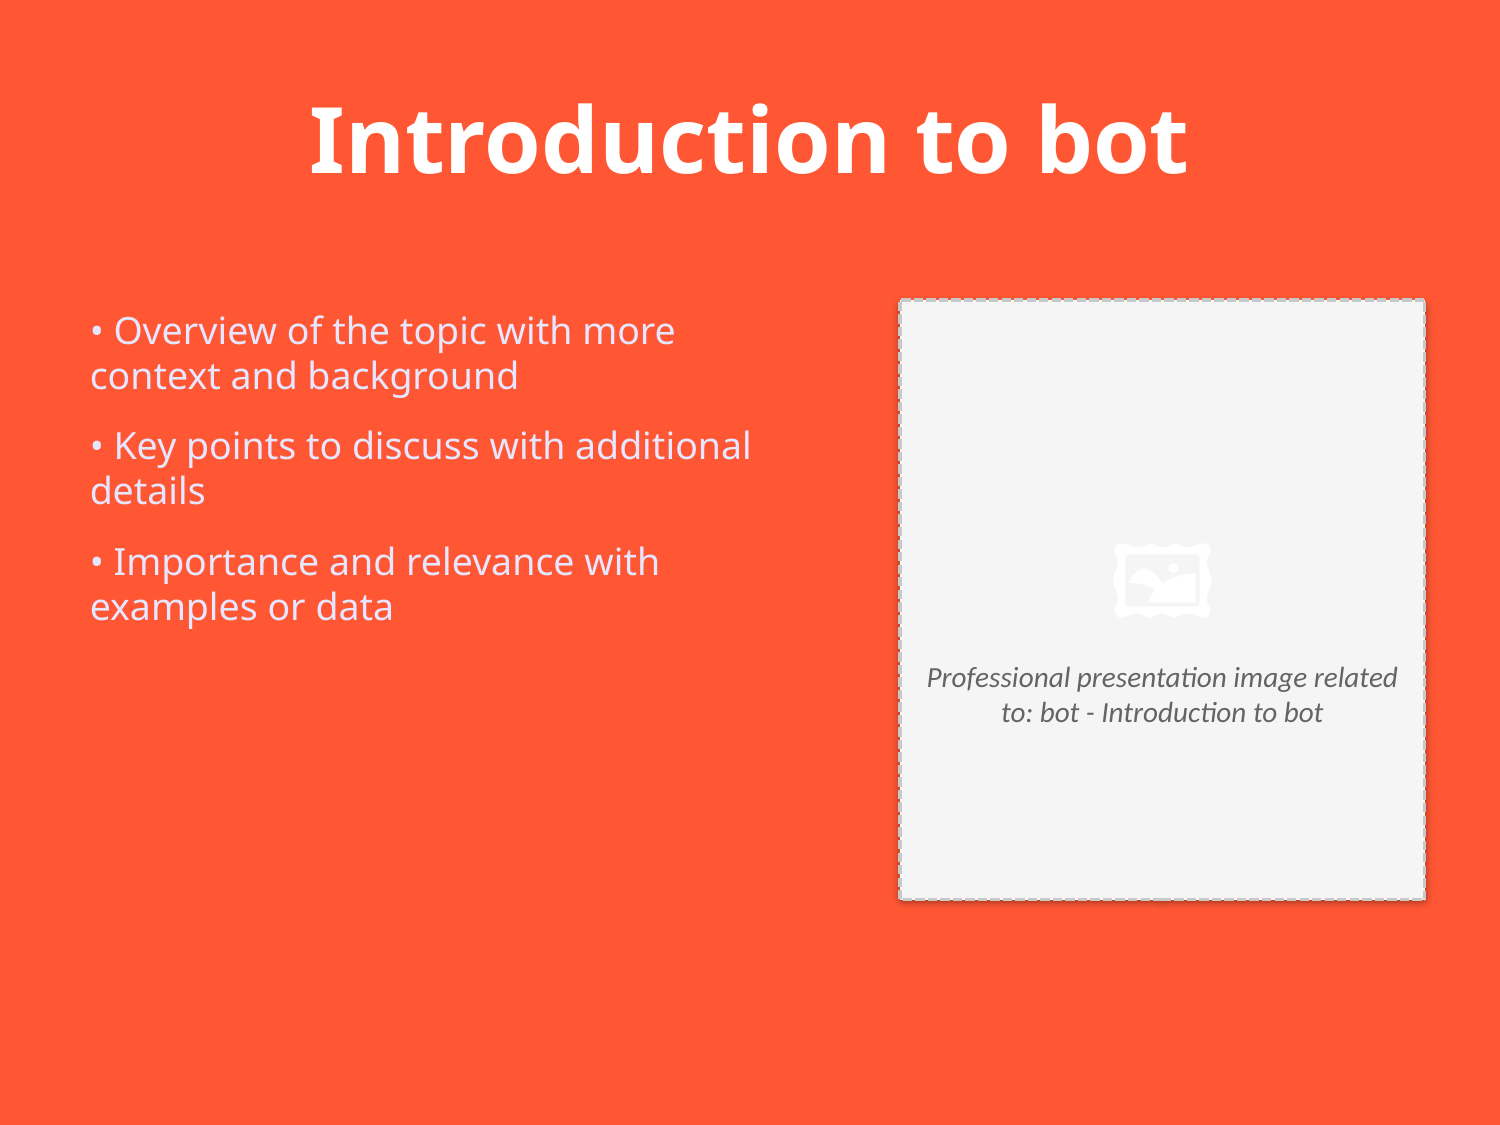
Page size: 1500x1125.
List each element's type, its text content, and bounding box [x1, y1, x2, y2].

text_box 🖼️ Professional presentation image related to: bot - Introduction to bot [899, 299, 1426, 901]
text_box Introduction to bot [74, 74, 1425, 200]
text_box • Overview of the topic with more context and background • Key points to discuss with additional details • Importance and relevance with examples or data [74, 299, 825, 1050]
